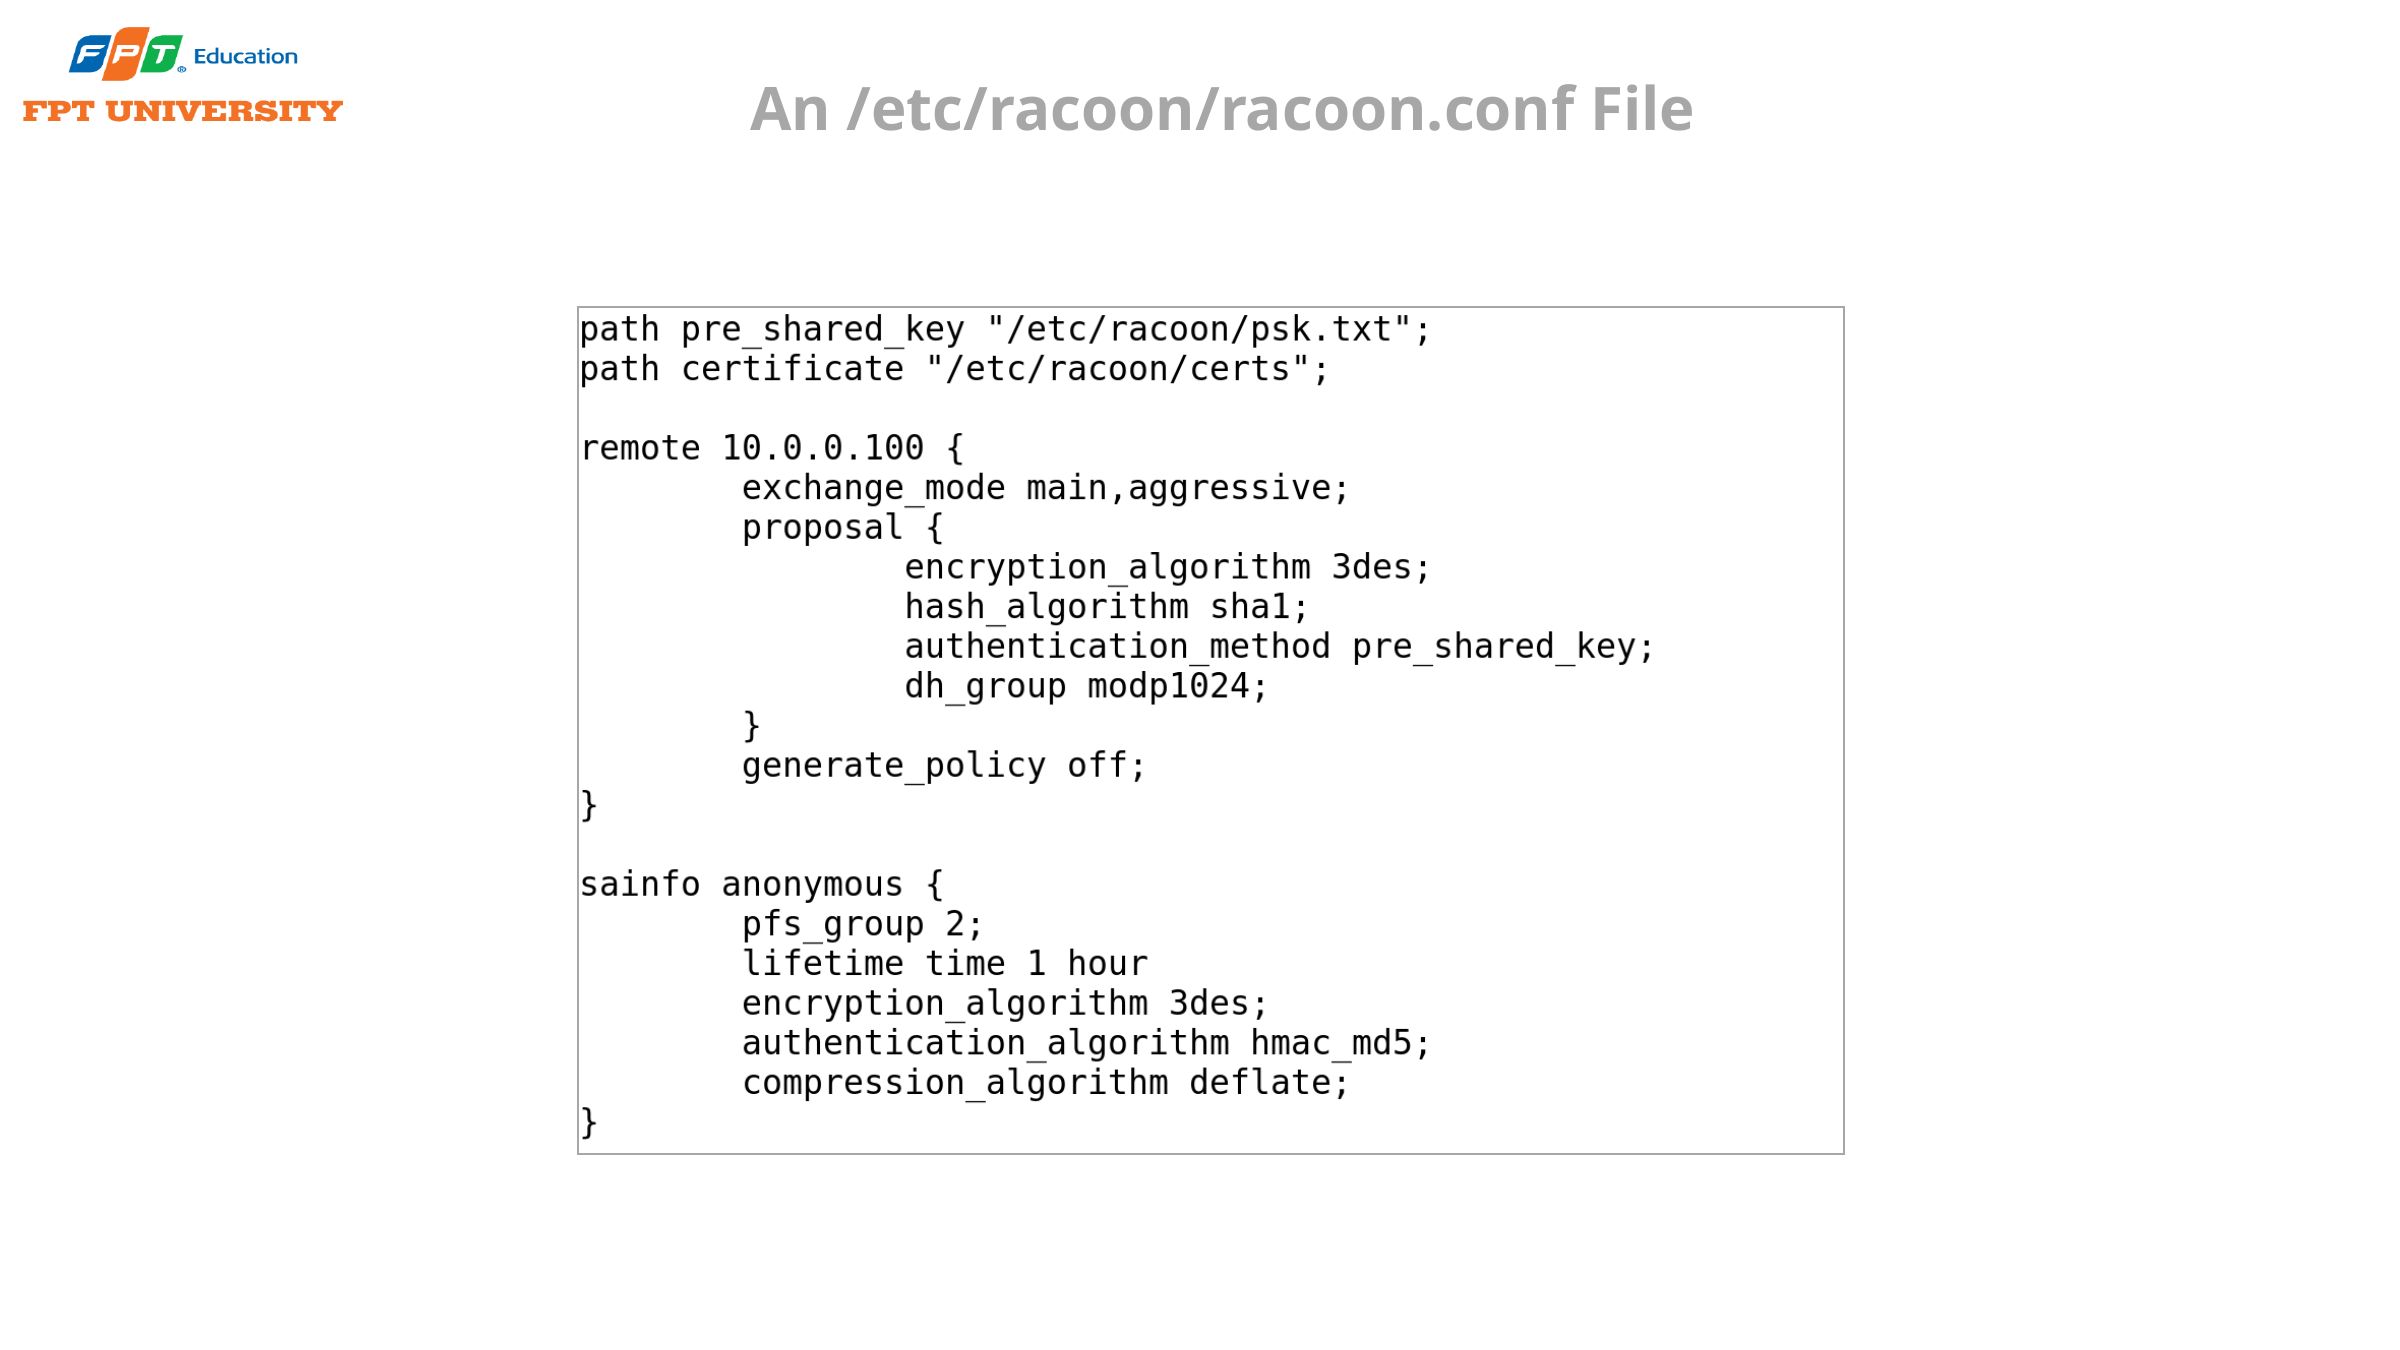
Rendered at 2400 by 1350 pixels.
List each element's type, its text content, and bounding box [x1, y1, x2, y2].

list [578, 307, 1843, 1154]
picture [0, 0, 355, 147]
title An /etc/racoon/racoon.conf File [405, 59, 2041, 155]
